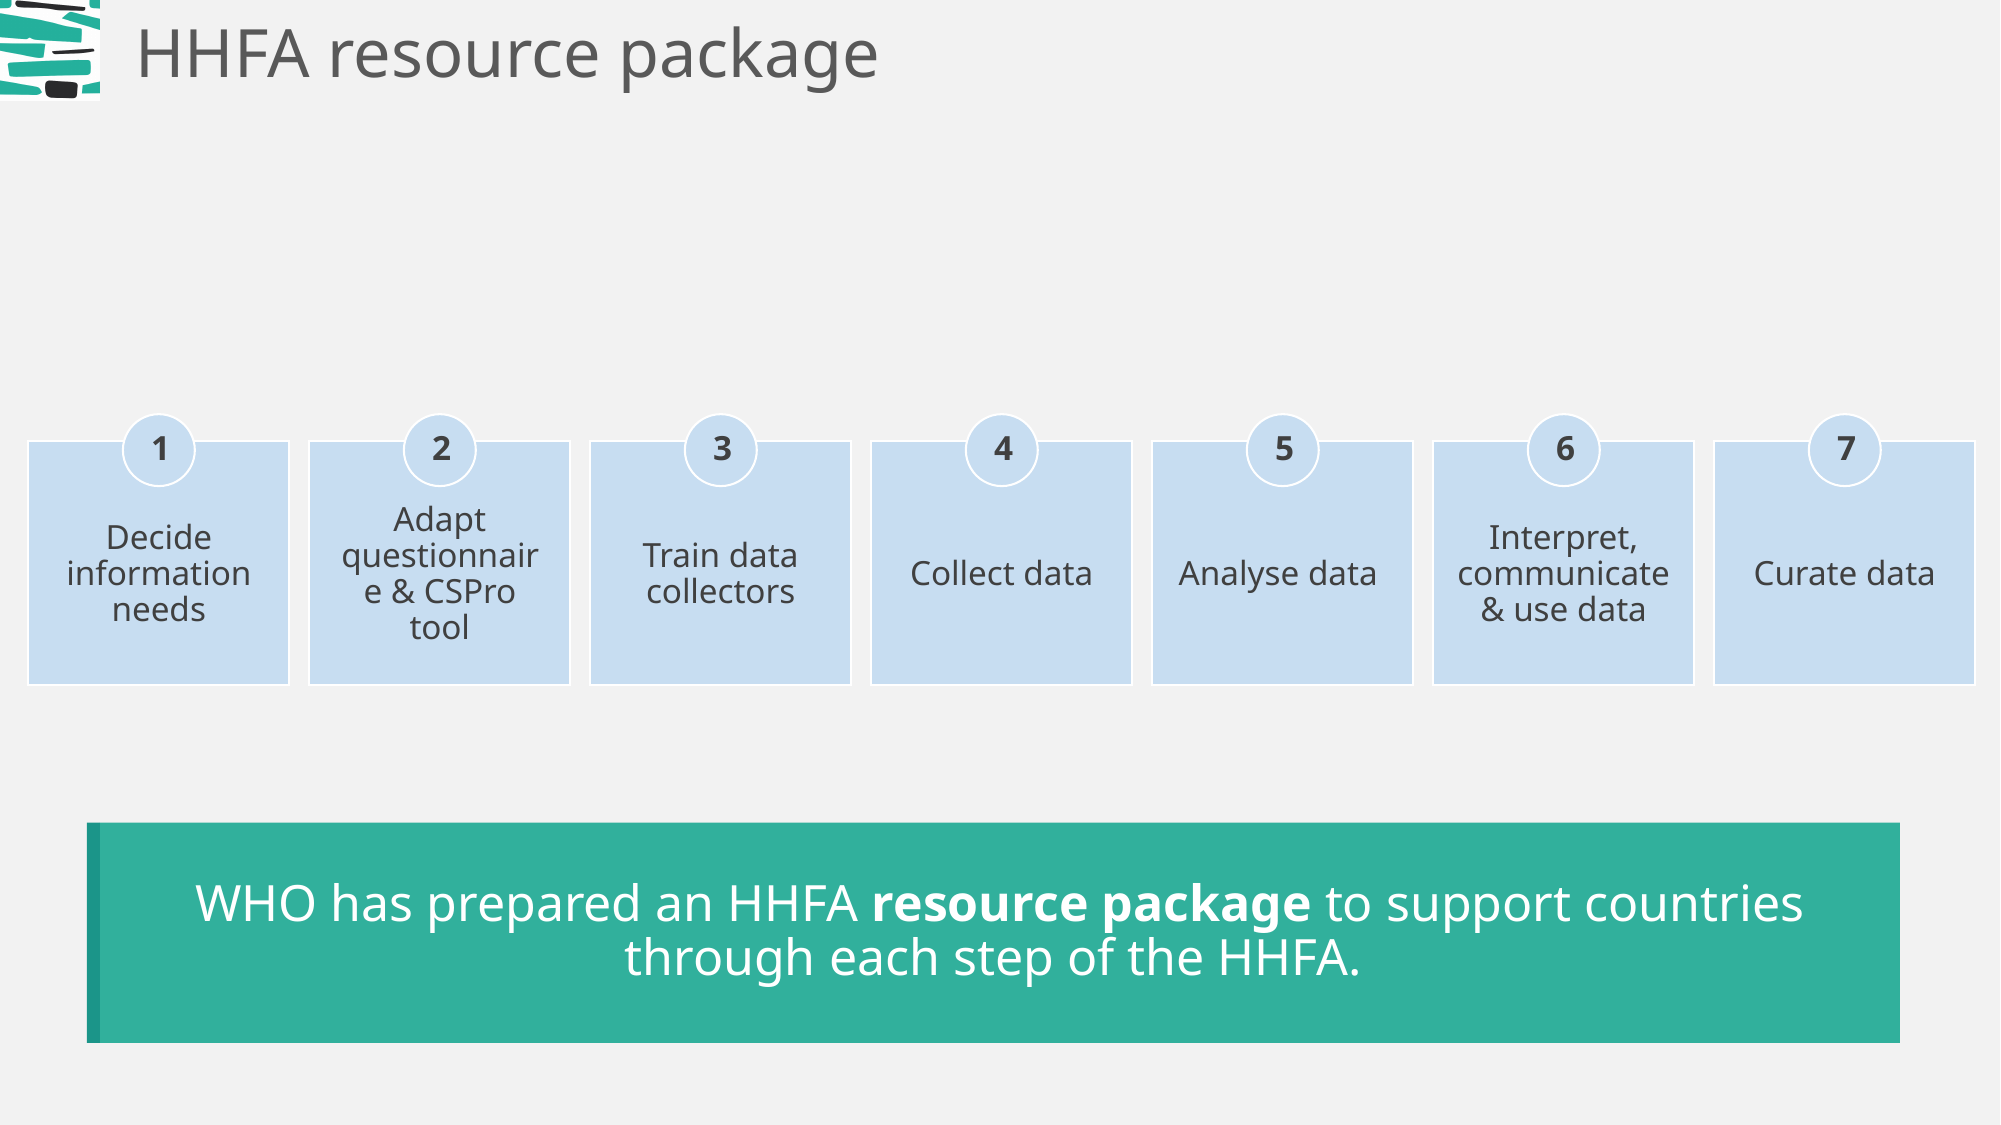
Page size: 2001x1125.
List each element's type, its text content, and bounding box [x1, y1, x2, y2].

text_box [28, 414, 290, 685]
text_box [871, 414, 1133, 685]
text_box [1714, 414, 1976, 685]
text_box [1152, 414, 1414, 685]
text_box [590, 414, 852, 685]
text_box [309, 414, 571, 685]
text_box WHO has prepared an HHFA resource package to support countries through each step of the HHFA. [101, 822, 1900, 1043]
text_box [1433, 414, 1695, 685]
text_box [0, 0, 1600, 101]
text_box [86, 821, 101, 1044]
